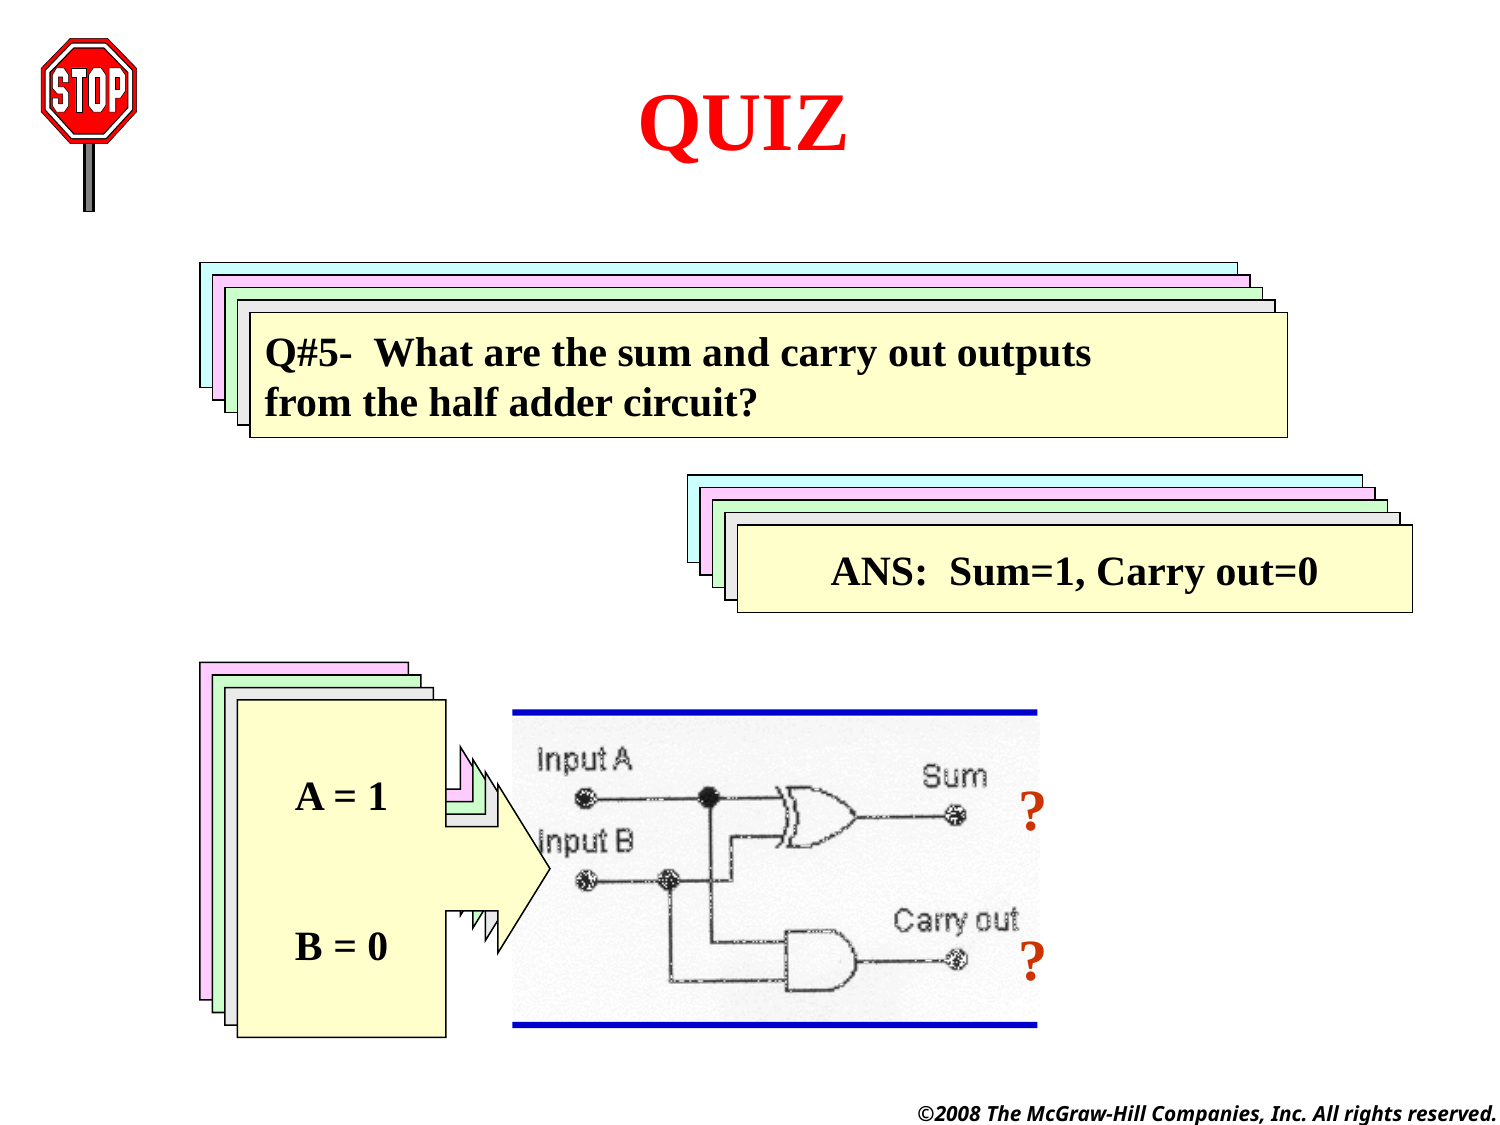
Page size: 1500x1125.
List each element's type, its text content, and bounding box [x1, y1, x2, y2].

text_box A = 1 B = 0 [237, 699, 507, 1038]
text_box ANS: Sum=1, Carry out=0 [712, 499, 1388, 588]
text_box A = 0 B = 1 [446, 759, 485, 814]
text_box A = 0 B = 0 [446, 746, 472, 801]
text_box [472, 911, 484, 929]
text_box Q#2- What are the sum and carry out outputs from the half adder circuit? [212, 275, 1250, 400]
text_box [40, 37, 138, 213]
text_box ANS: Sum=0, Carry out=1 [724, 512, 1400, 600]
text_box ANS: Sum=0, Carry out=0 [699, 487, 1375, 575]
text_box Q#4- What are the sum and carry out outputs from the half adder circuit? [237, 299, 1275, 425]
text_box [512, 712, 1063, 1026]
text_box Q#3- What are the sum and carry out outputs from the half adder circuit? [224, 287, 1263, 413]
text_box A = 1 B = 1 [224, 687, 434, 1026]
text_box Q#5- What are the sum and carry out outputs from the half adder circuit? [249, 312, 1288, 438]
text_box Q#1- This circuit is called a ___. [199, 262, 1238, 388]
text_box A = 1 B = 1 [446, 771, 497, 826]
text_box A = 1 B = 1 [485, 911, 497, 941]
text_box ANS: Sum=1, Carry out=0 [737, 524, 1413, 613]
text_box A = 0 B = 0 [199, 662, 409, 1000]
text_box ANS: Half-adder [687, 474, 1363, 563]
text_box A = 0 B = 1 [212, 675, 421, 1013]
text_box QUIZ [462, 59, 1025, 175]
